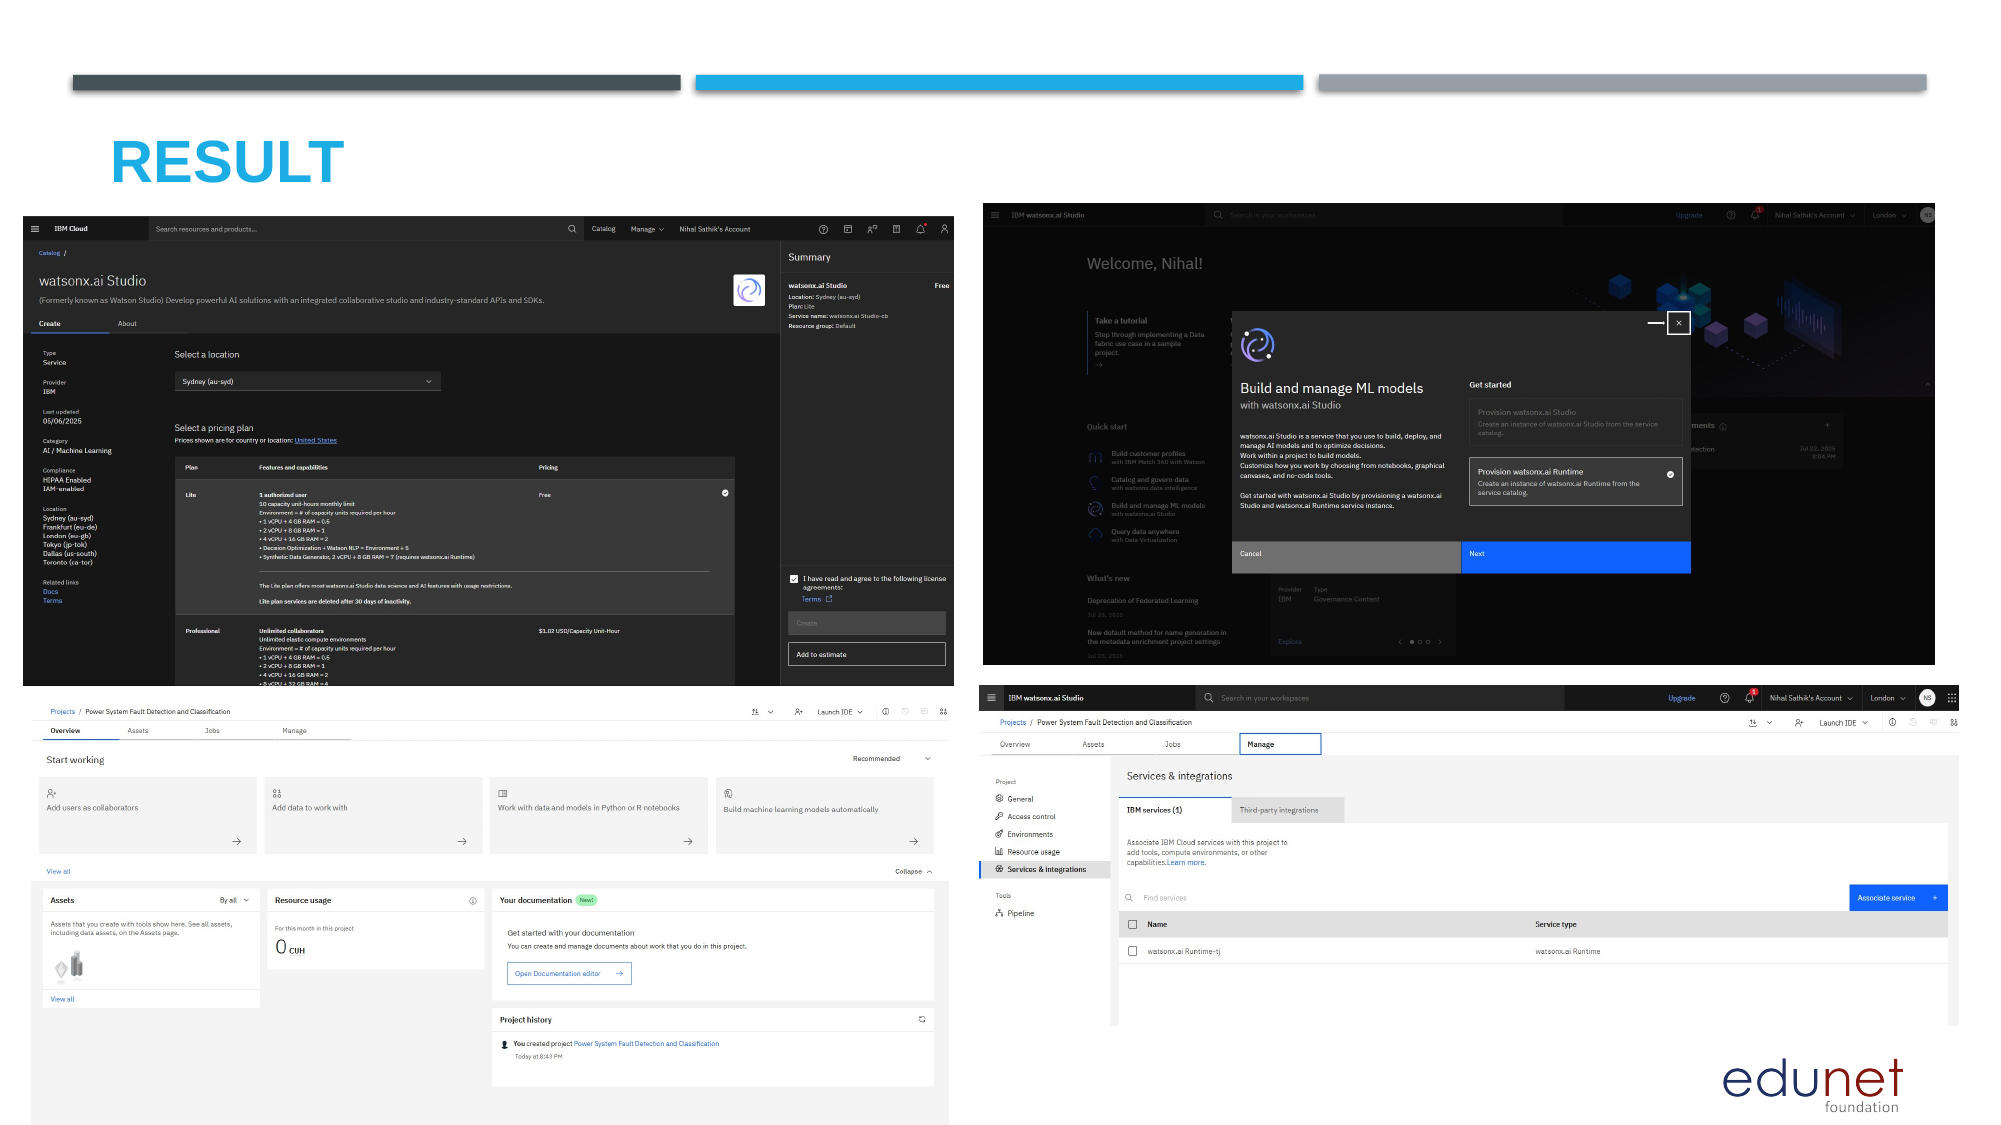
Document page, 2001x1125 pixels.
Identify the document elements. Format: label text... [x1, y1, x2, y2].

title Result [95, 115, 1905, 203]
picture [983, 202, 1936, 665]
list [22, 215, 954, 687]
picture [978, 685, 1959, 1026]
picture [1719, 1056, 1905, 1116]
picture [30, 701, 949, 1125]
